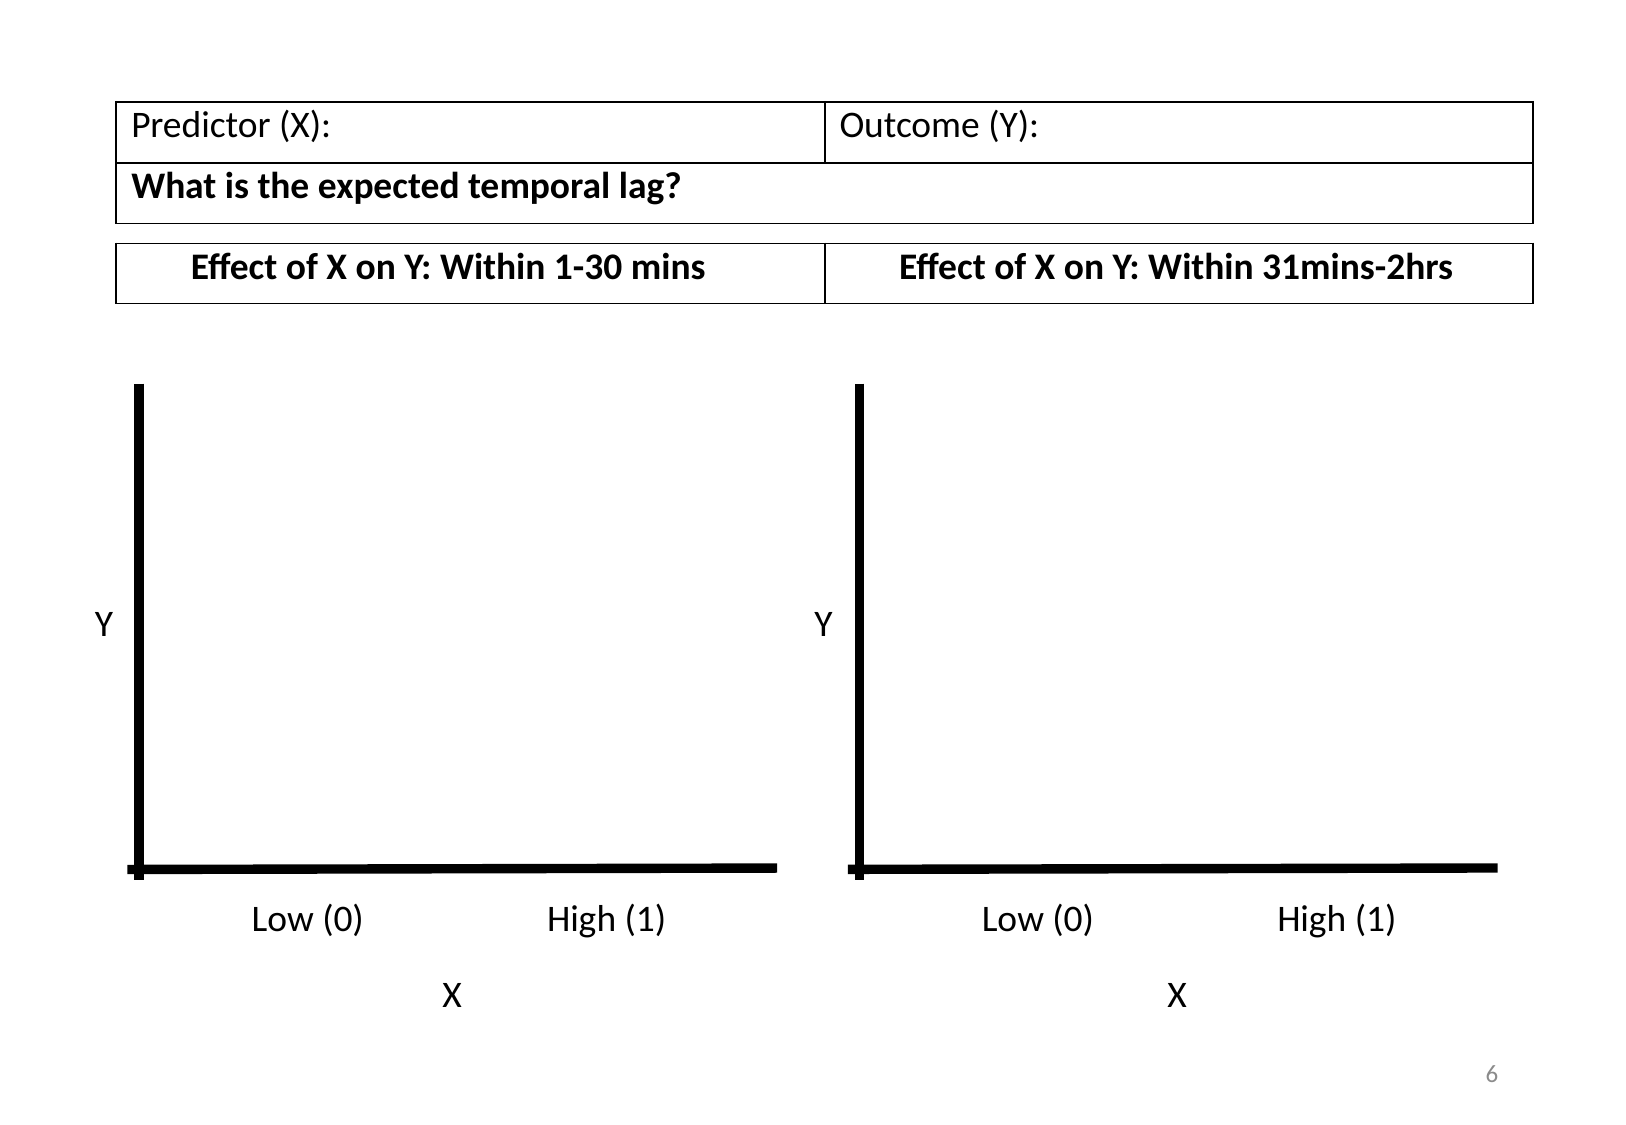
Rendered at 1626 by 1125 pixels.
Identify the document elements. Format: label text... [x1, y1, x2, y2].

table_header Effect of X on Y: Within 1-30 mins [117, 244, 824, 303]
table_cell What is the expected temporal lag? [117, 164, 1532, 223]
text_box Low (0) [236, 887, 379, 947]
text_box Y [80, 591, 129, 652]
table_header Effect of X on Y: Within 31mins-2hrs [826, 244, 1532, 303]
text_box High (1) [1262, 887, 1412, 947]
text_box Y [799, 591, 848, 652]
table_header Outcome (Y): [826, 103, 1532, 162]
text_box High (1) [532, 887, 682, 947]
text_box X [427, 962, 477, 1023]
text_box X [1152, 962, 1202, 1023]
table_header Predictor (X): [117, 103, 824, 162]
text_box Low (0) [967, 887, 1110, 947]
slide_number 6 [1147, 1042, 1514, 1103]
